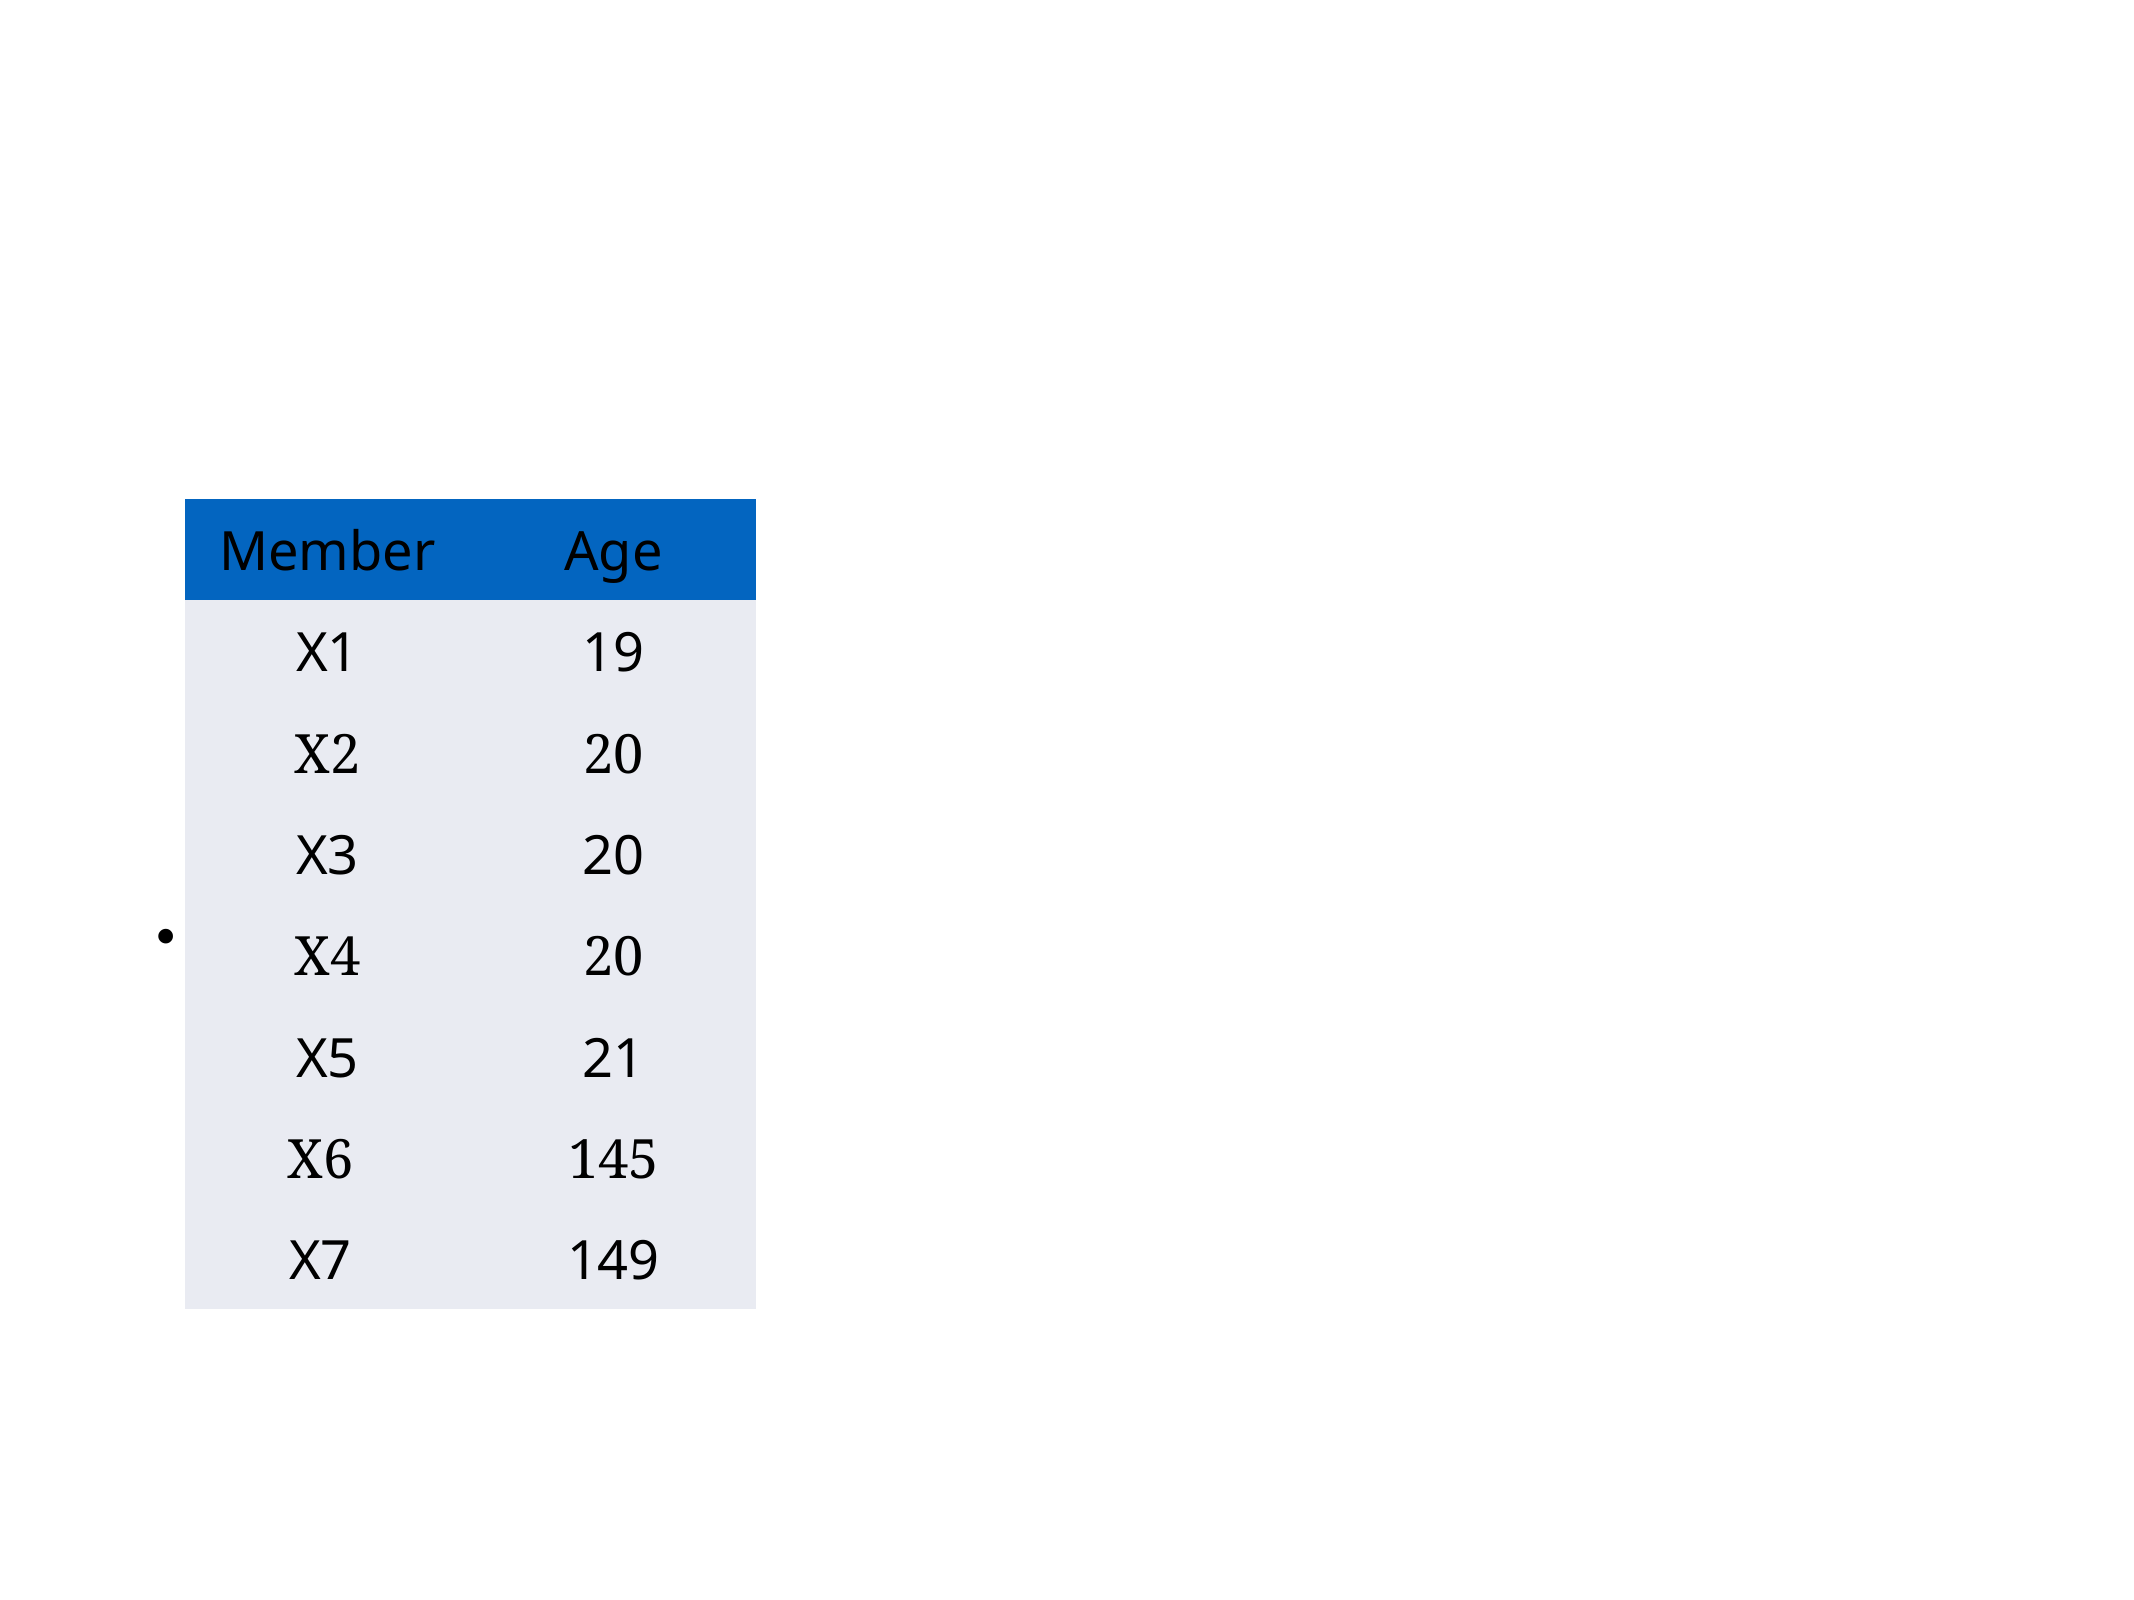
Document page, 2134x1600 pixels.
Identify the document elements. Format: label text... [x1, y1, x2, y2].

table_cell 20 [471, 702, 756, 803]
table_header Member [185, 499, 471, 600]
table_header Age [471, 499, 756, 600]
list Outliers [155, 426, 1978, 1459]
table_cell 149 [471, 1208, 756, 1309]
table_cell X3 [185, 803, 471, 904]
table_cell X5 [185, 1005, 471, 1107]
table_cell 20 [471, 904, 756, 1005]
table_cell X1 [185, 600, 471, 702]
table_cell X6 [185, 1107, 471, 1208]
table_cell 20 [471, 803, 756, 904]
table_cell 21 [471, 1005, 756, 1107]
table_cell X2 [185, 702, 471, 803]
table_cell X7 [185, 1208, 471, 1309]
table_cell 19 [471, 600, 756, 702]
table_cell X4 [185, 904, 471, 1005]
table_cell 145 [471, 1107, 756, 1208]
